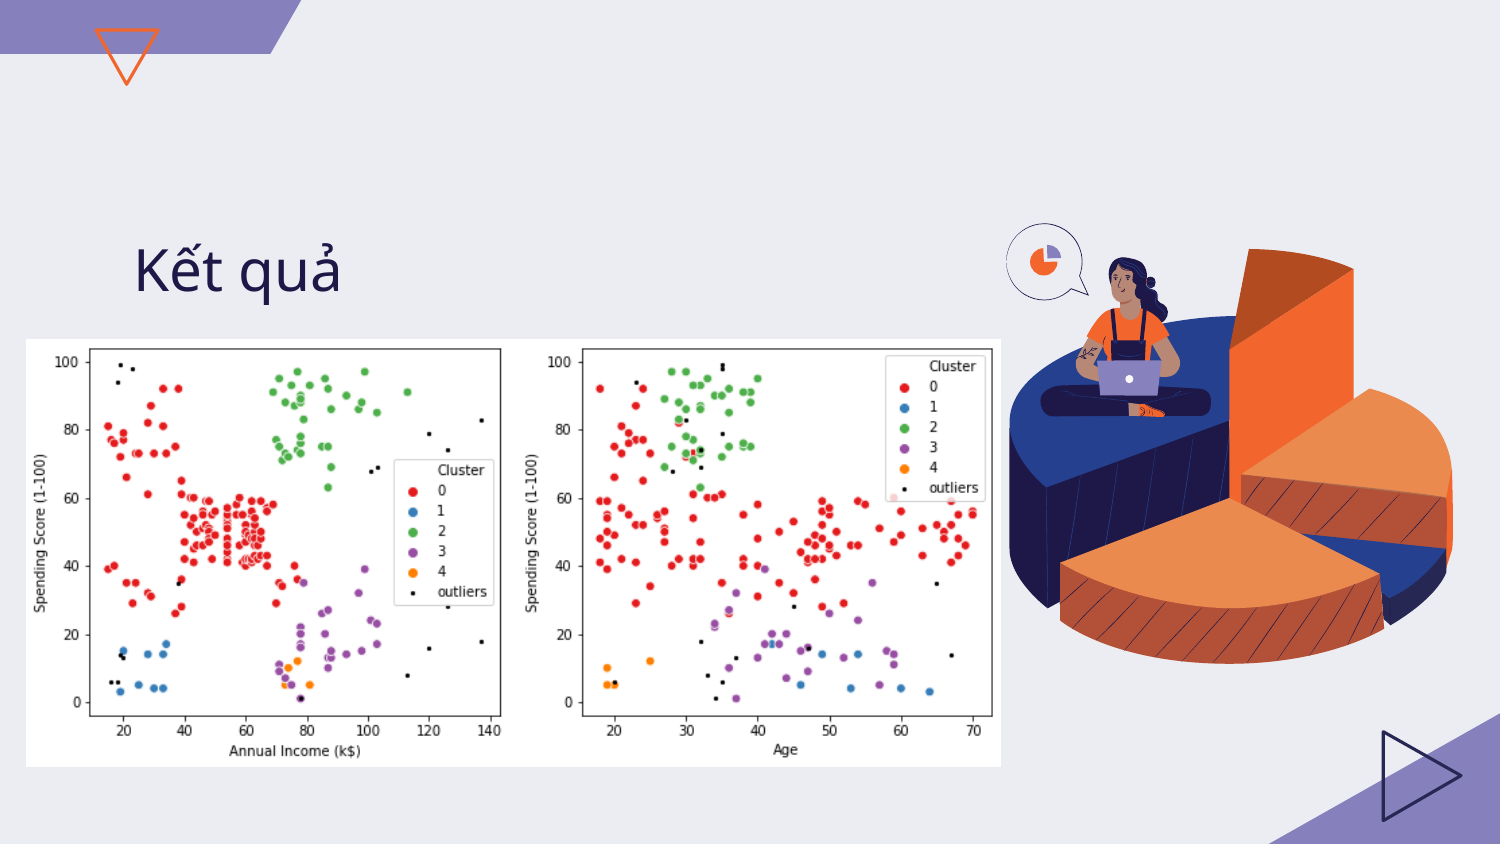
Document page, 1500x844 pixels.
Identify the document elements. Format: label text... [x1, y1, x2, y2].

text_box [934, 223, 1462, 664]
title Kết quả [118, 156, 611, 319]
picture [25, 339, 1002, 767]
